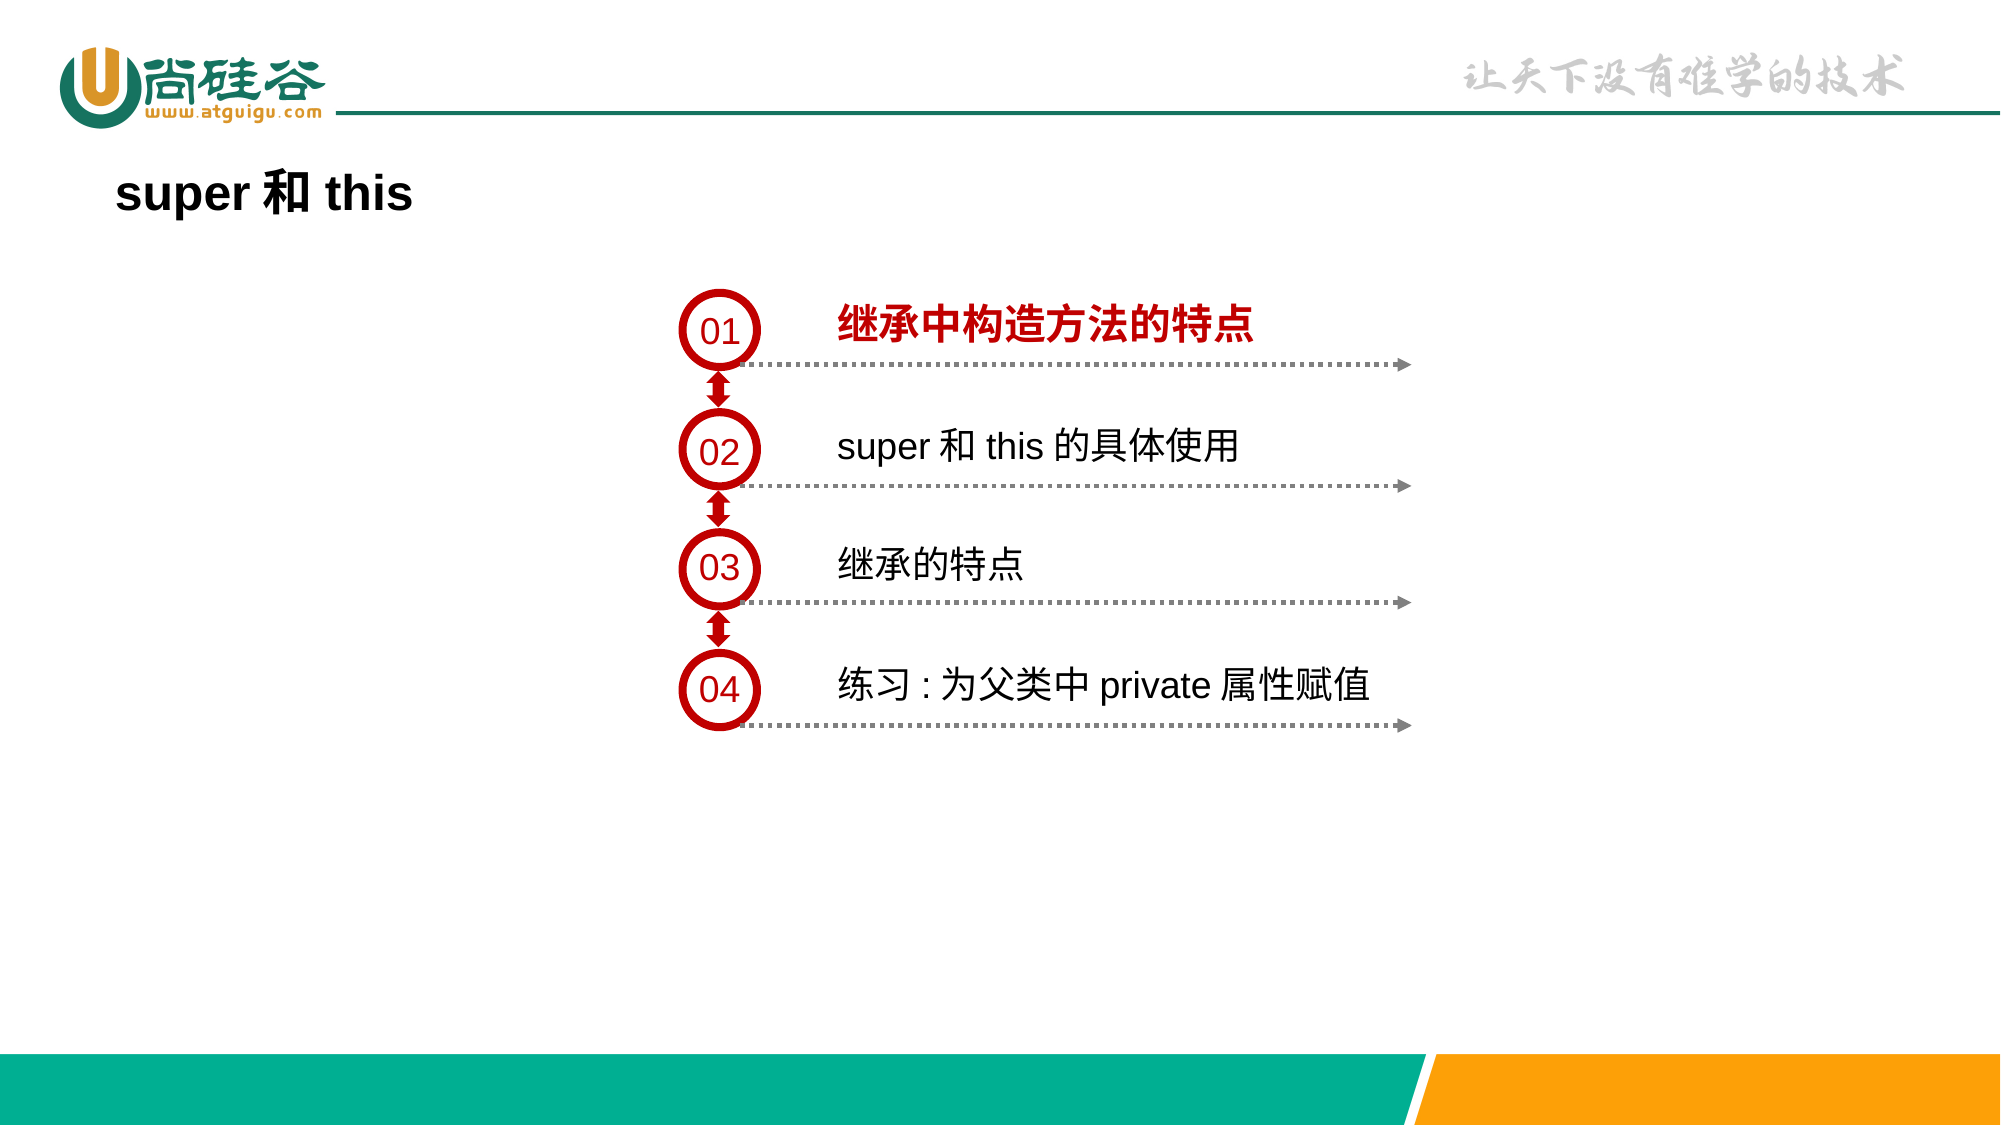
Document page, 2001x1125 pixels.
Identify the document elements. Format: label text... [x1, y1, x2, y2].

text_box [692, 647, 748, 658]
text_box [756, 668, 763, 712]
text_box [756, 547, 763, 591]
text_box [677, 305, 685, 354]
text_box [677, 546, 684, 592]
text_box [706, 490, 731, 528]
text_box [677, 426, 684, 472]
text_box [691, 481, 748, 492]
text_box [689, 407, 751, 420]
text_box [687, 596, 753, 612]
text_box 02 [684, 420, 756, 481]
text_box 继承中构造方法的特点 [822, 290, 1416, 355]
text_box 继承的特点 [822, 533, 1416, 594]
text_box [695, 527, 745, 535]
text_box [688, 718, 752, 733]
text_box 01 [685, 299, 757, 360]
text_box [706, 610, 731, 648]
text_box [691, 287, 749, 299]
text_box super和this [100, 123, 1861, 296]
text_box [690, 360, 750, 373]
text_box [756, 427, 763, 471]
text_box 03 [684, 535, 756, 596]
picture [0, 0, 2001, 1125]
text_box [677, 667, 684, 713]
text_box super和this的具体使用 [822, 414, 1416, 475]
text_box 练习:为父类中private属性赋值 [822, 653, 1416, 713]
text_box 04 [684, 658, 756, 718]
text_box [757, 309, 763, 350]
text_box [706, 370, 731, 408]
